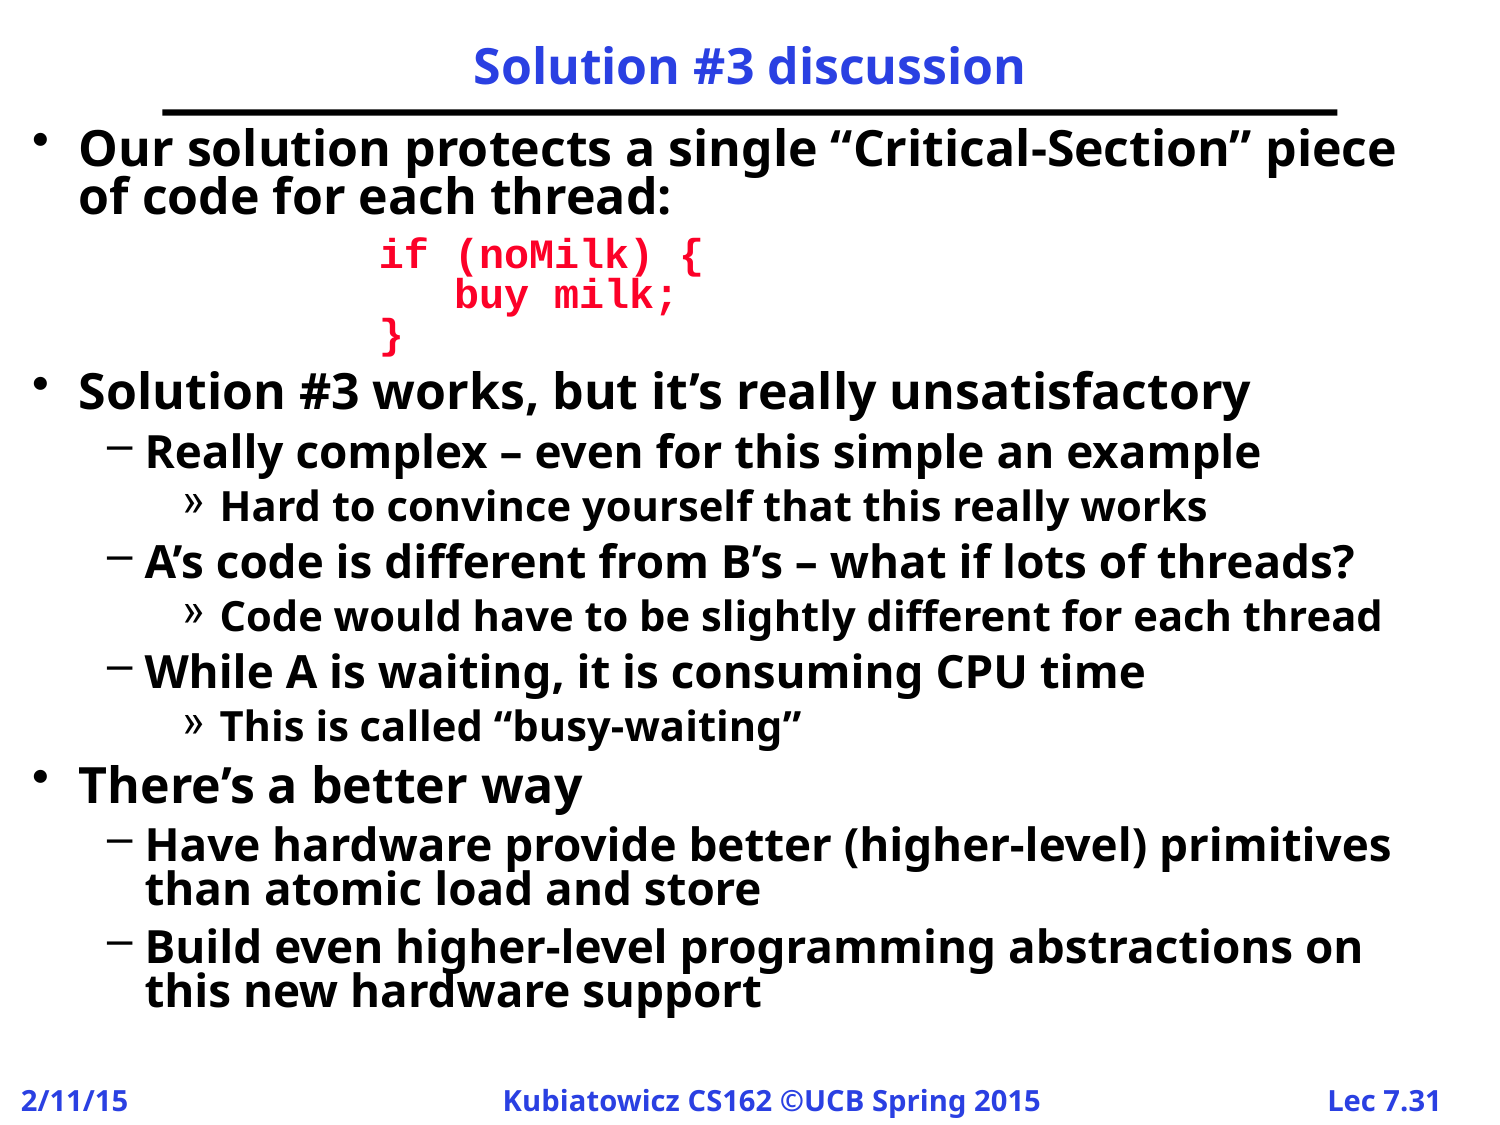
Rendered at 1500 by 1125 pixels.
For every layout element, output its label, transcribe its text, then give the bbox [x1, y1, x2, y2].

title Solution #3 discussion [162, 24, 1338, 113]
list Our solution protects a single “Critical-Section” piece of code for each thread: if (noMilk) { buy milk; } Solution #3 works, but it’s really unsatisfactory Really complex – even for this simple an example Hard to convince yourself that this really works A’s code is different from B’s – what if lots of threads? Code would have to be slightly different for each thread While A is waiting, it is consuming CPU time This is called “busy-waiting” There’s a better way Have hardware provide better (higher-level) primitives than atomic load and store Build even higher-level programming abstractions on this new hardware support [17, 120, 1468, 1125]
